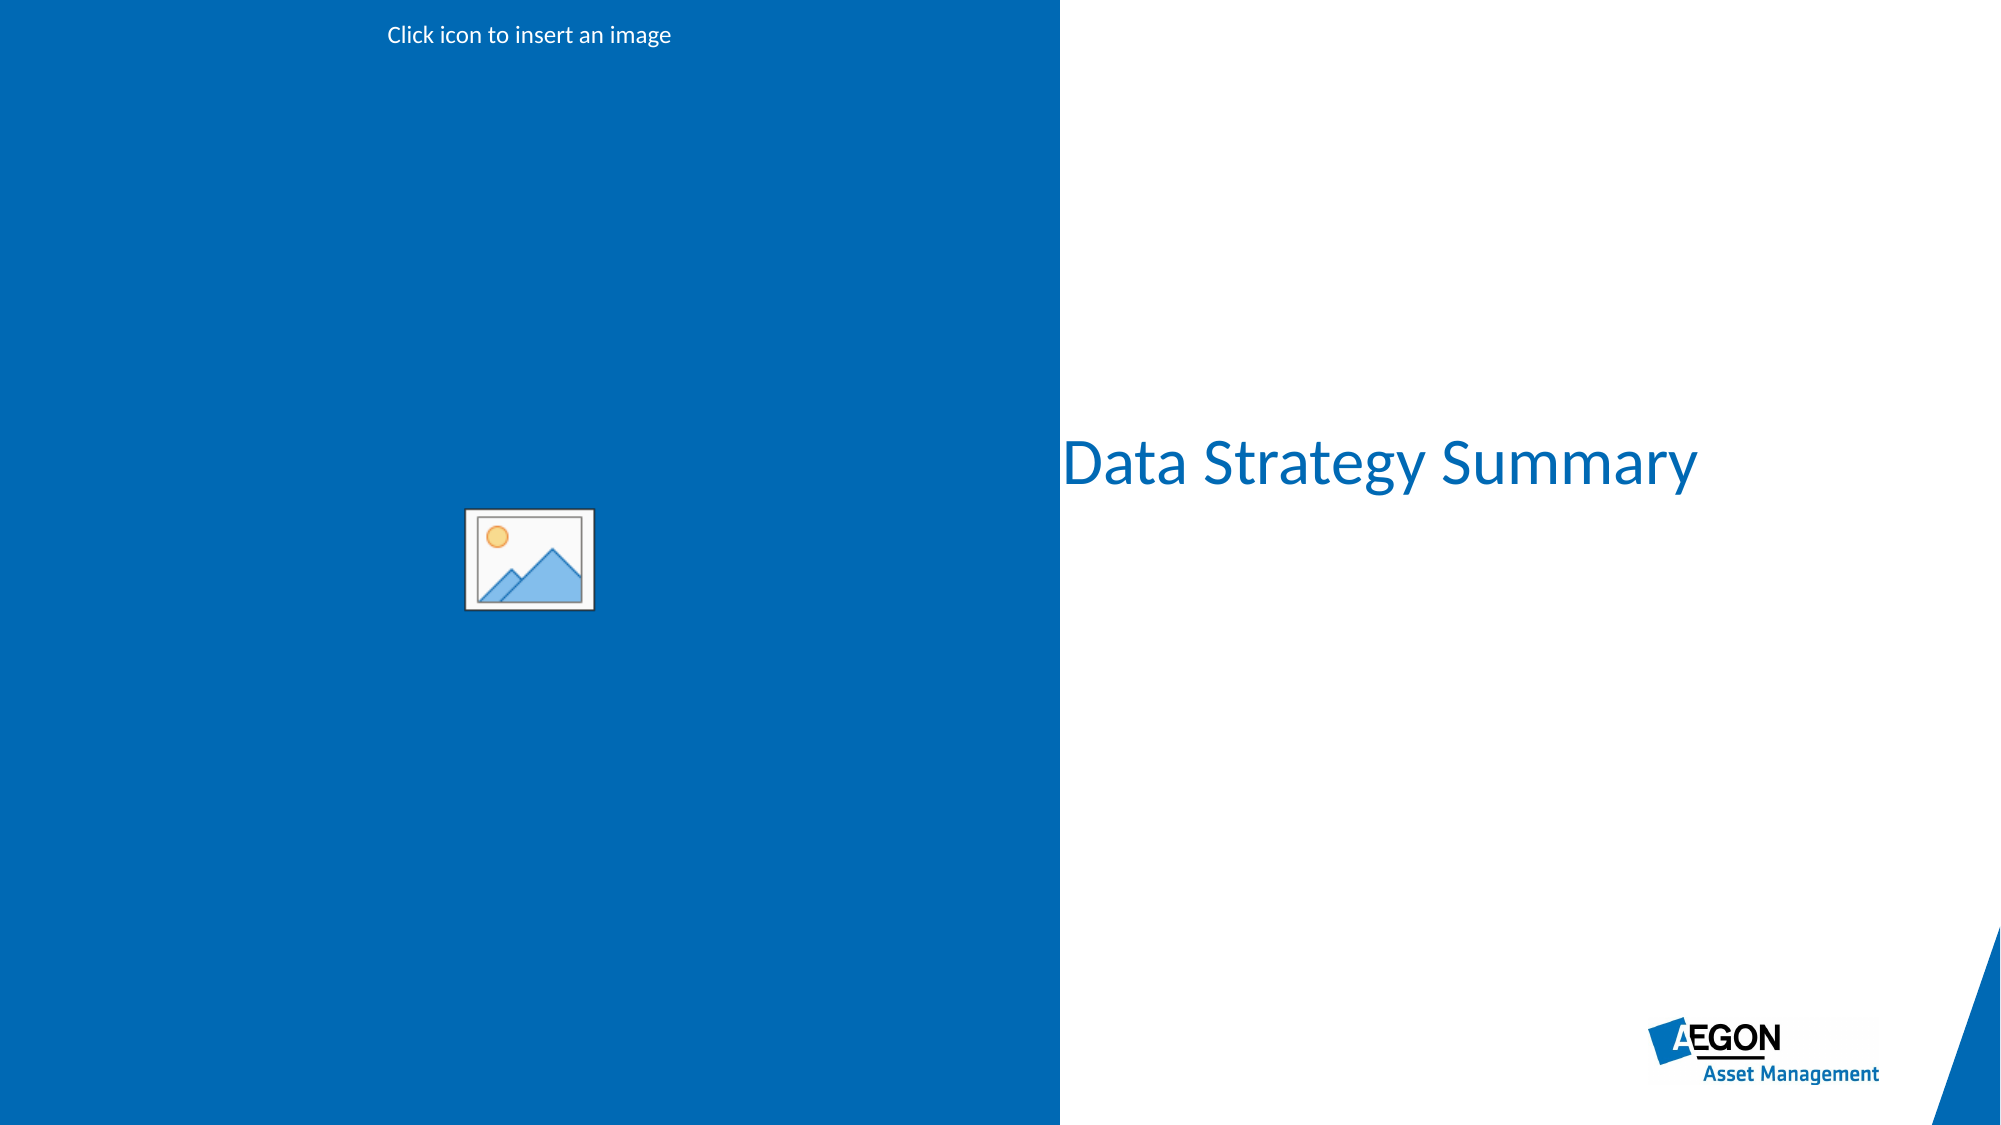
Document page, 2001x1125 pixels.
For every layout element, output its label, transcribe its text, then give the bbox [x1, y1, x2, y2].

picture [0, 0, 1060, 1125]
picture [1648, 1017, 1879, 1085]
title Data Strategy Summary [1062, 427, 1928, 575]
